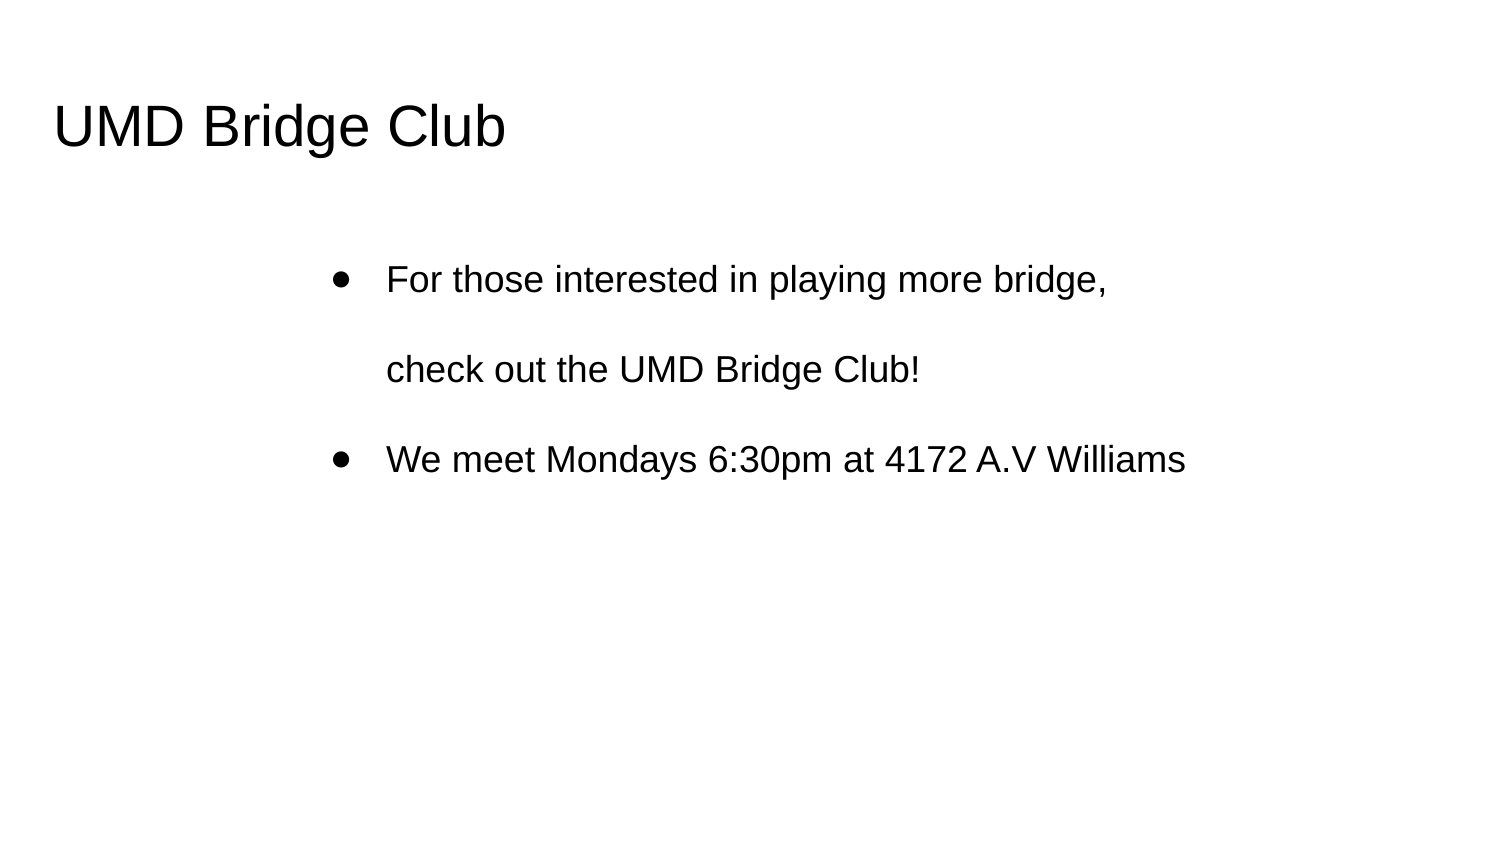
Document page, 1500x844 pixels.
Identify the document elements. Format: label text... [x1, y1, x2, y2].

title UMD Bridge Club [38, 72, 1049, 167]
list For those interested in playing more bridge, check out the UMD Bridge Club! We meet Mondays 6:30pm at 4172 A.V Williams [296, 195, 1204, 756]
